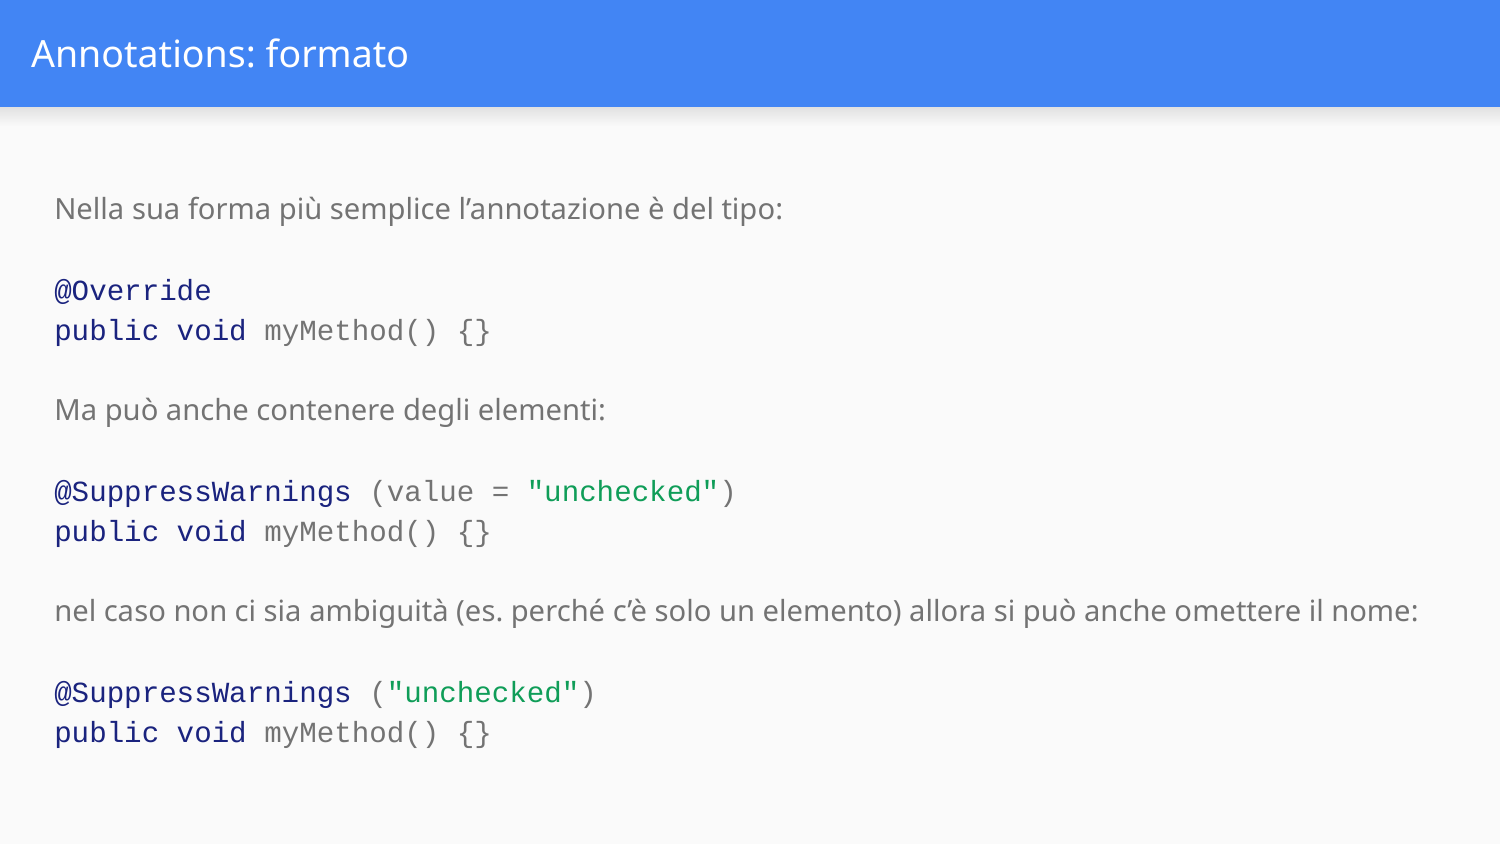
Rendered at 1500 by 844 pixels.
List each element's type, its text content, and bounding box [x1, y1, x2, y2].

title Annotations: formato [16, 2, 1464, 102]
text_box Nella sua forma più semplice l’annotazione è del tipo: @Override public void myMethod() {} Ma può anche contenere degli elementi: @SuppressWarnings (value = "unchecked") public void myMethod() {} nel caso non ci sia ambiguità (es. perché c’è solo un elemento) allora si può anche omettere il nome: @SuppressWarnings ("unchecked") public void myMethod() {} [39, 170, 1441, 804]
